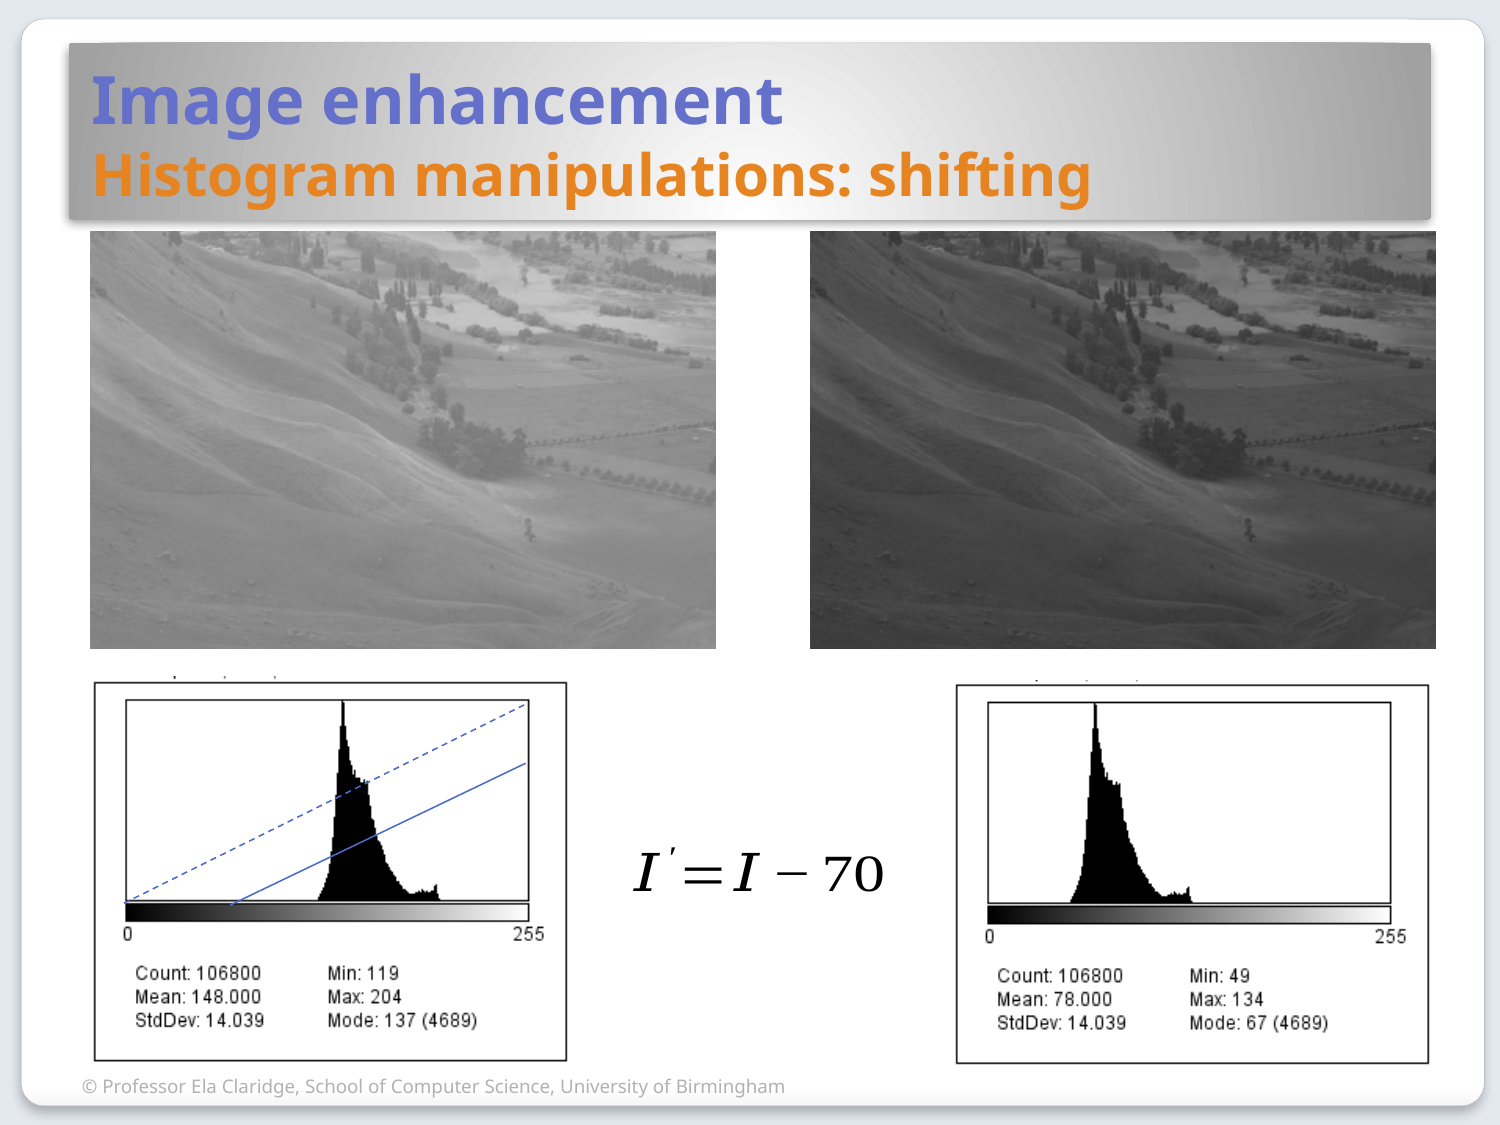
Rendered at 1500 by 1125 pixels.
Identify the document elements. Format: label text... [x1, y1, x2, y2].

title Image enhancement Histogram manipulations: shifting [76, 42, 1420, 216]
picture [809, 231, 1436, 650]
footer © Professor Ela Claridge, School of Computer Science, University of Birmingham [66, 1057, 821, 1118]
picture [90, 231, 716, 650]
picture [88, 676, 572, 1068]
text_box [123, 703, 526, 906]
picture [950, 680, 1434, 1069]
